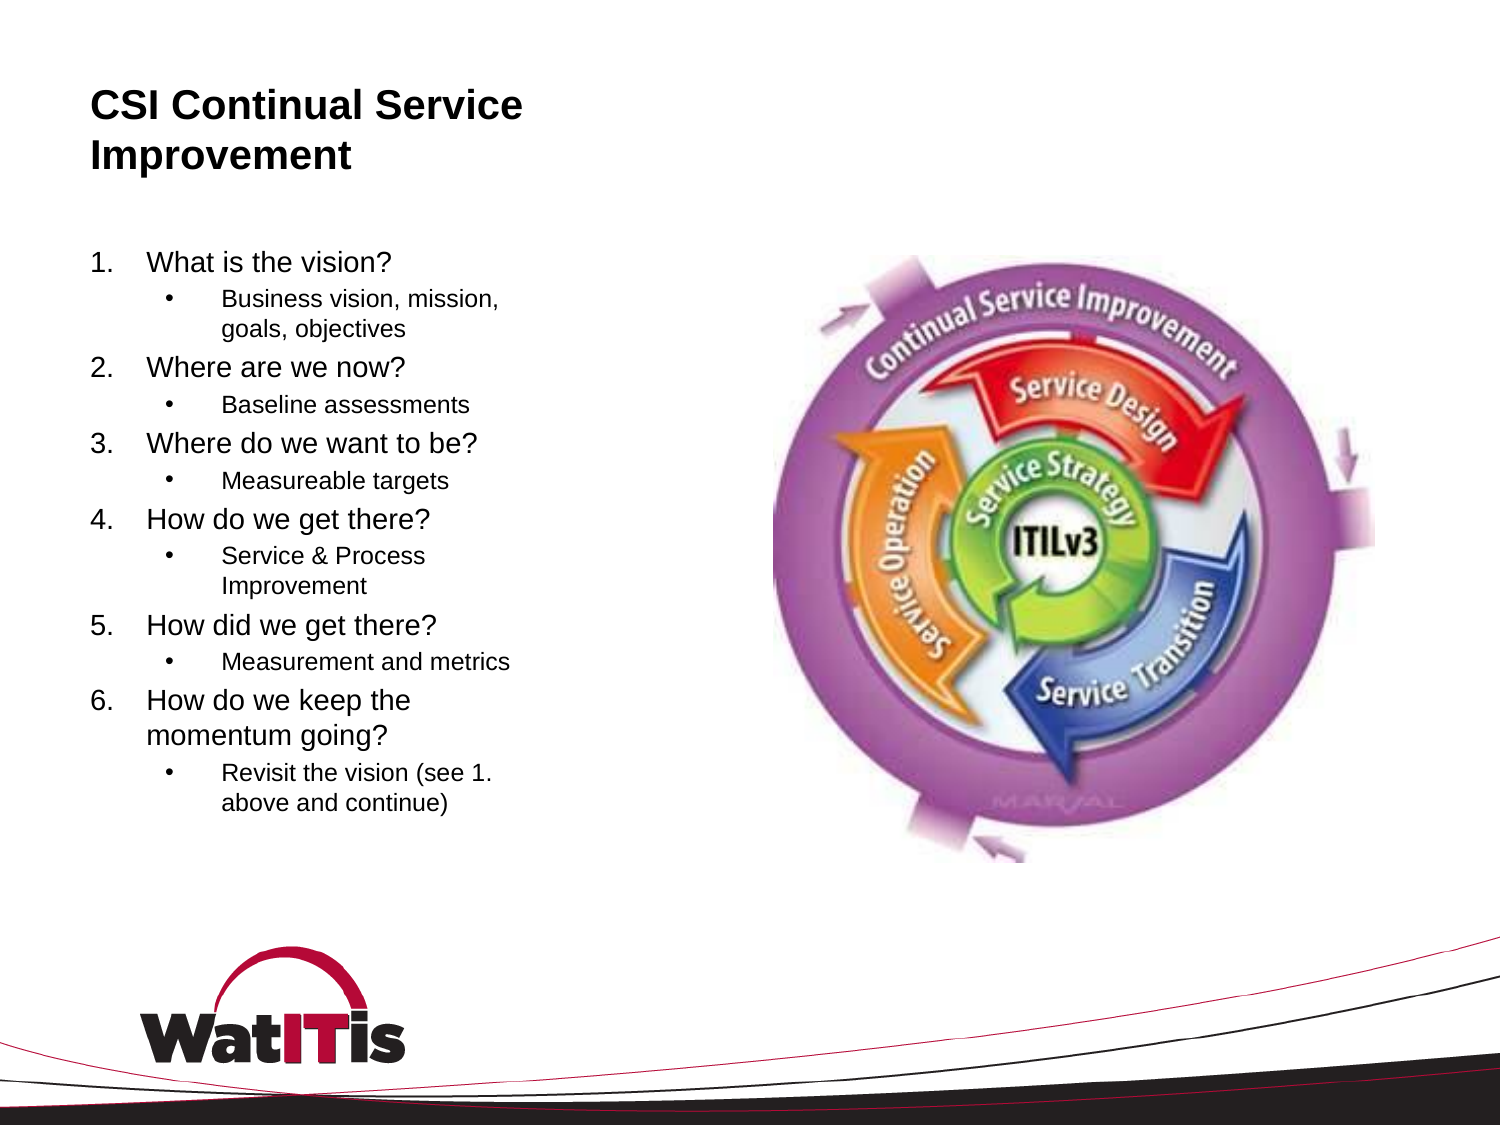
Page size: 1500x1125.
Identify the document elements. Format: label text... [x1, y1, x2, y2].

picture [0, 0, 1500, 1125]
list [773, 255, 1376, 864]
list What is the vision? Business vision, mission, goals, objectives Where are we now? Baseline assessments Where do we want to be? Measureable targets How do we get there? Service & Process Improvement How did we get there? Measurement and metrics How do we keep the momentum going? Revisit the vision (see 1. above and continue) [75, 235, 569, 936]
title CSI Continual Service Improvement [75, 44, 569, 235]
